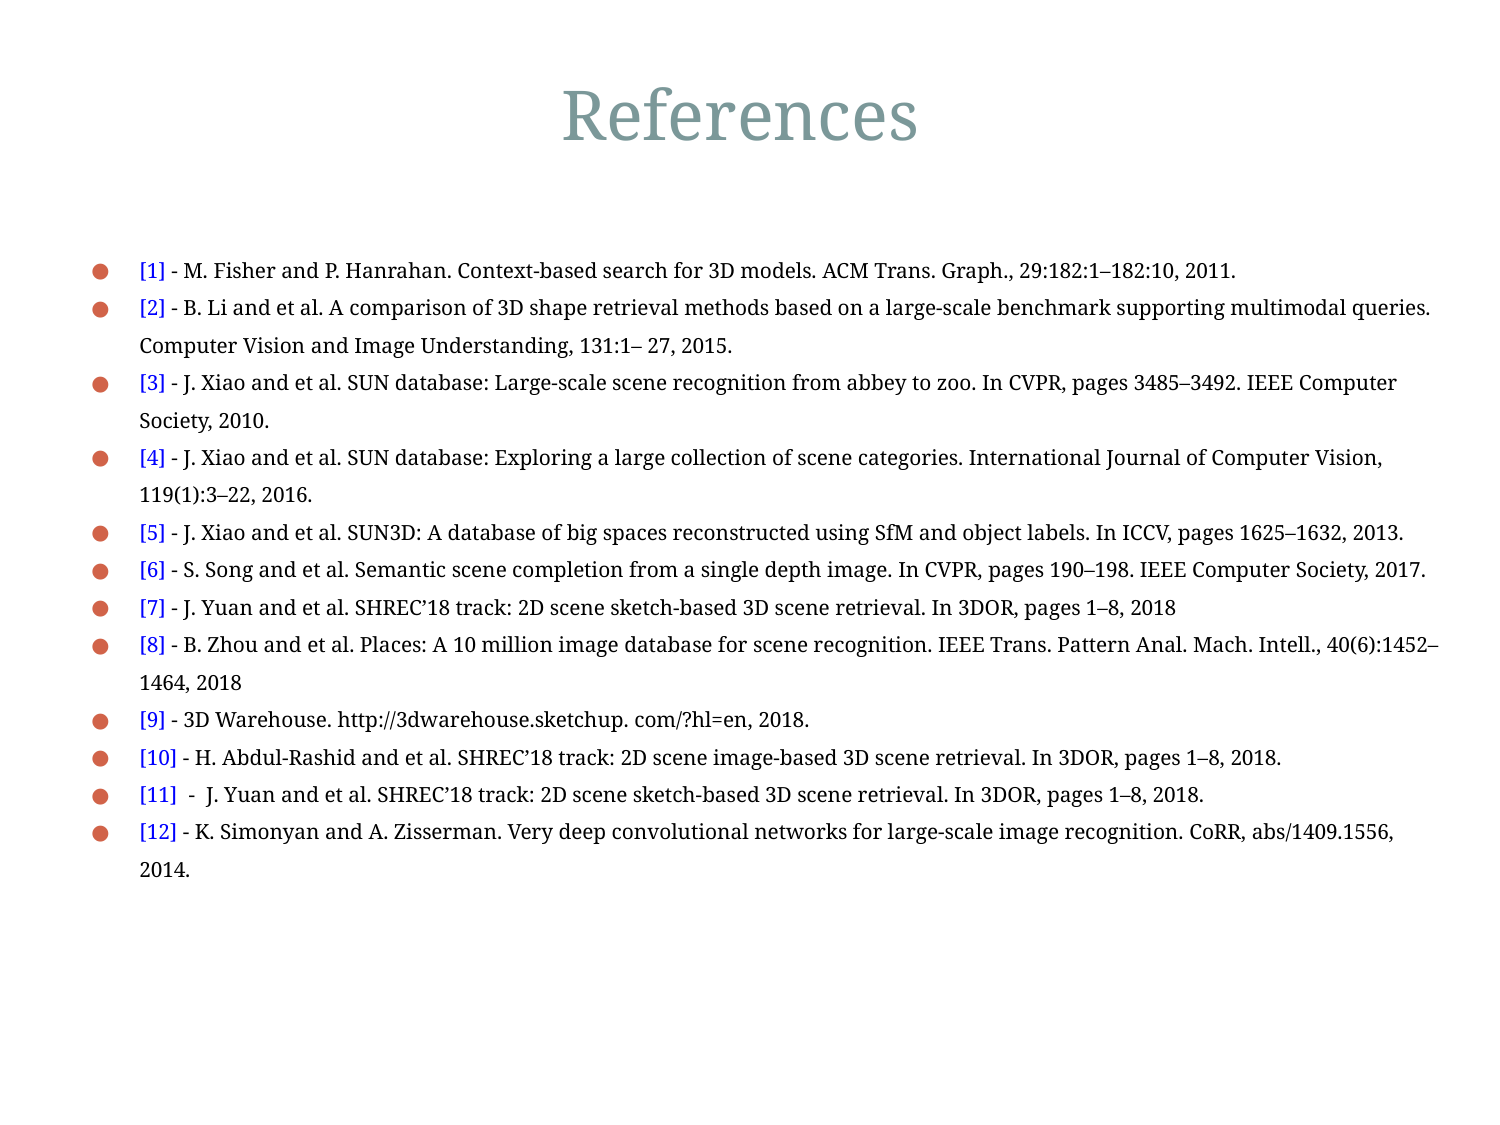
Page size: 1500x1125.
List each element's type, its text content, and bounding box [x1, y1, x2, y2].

text_box References [49, 37, 1450, 162]
text_box [1] - M. Fisher and P. Hanrahan. Context-based search for 3D models. ACM Trans. Graph., 29:182:1–182:10, 2011. [2] - B. Li and et al. A comparison of 3D shape retrieval methods based on a large-scale benchmark supporting multimodal queries. Computer Vision and Image Understanding, 131:1– 27, 2015. [3] - J. Xiao and et al. SUN database: Large-scale scene recognition from abbey to zoo. In CVPR, pages 3485–3492. IEEE Computer Society, 2010. [4] - J. Xiao and et al. SUN database: Exploring a large collection of scene categories. International Journal of Computer Vision, 119(1):3–22, 2016. [5] - J. Xiao and et al. SUN3D: A database of big spaces reconstructed using SfM and object labels. In ICCV, pages 1625–1632, 2013. [6] - S. Song and et al. Semantic scene completion from a single depth image. In CVPR, pages 190–198. IEEE Computer Society, 2017. [7] - J. Yuan and et al. SHREC’18 track: 2D scene sketch-based 3D scene retrieval. In 3DOR, pages 1–8, 2018 [8] - B. Zhou and et al. Places: A 10 million image database for scene recognition. IEEE Trans. Pattern Anal. Mach. Intell., 40(6):1452–1464, 2018 [9] - 3D Warehouse. http://3dwarehouse.sketchup. com/?hl=en, 2018. [10] - H. Abdul-Rashid and et al. SHREC’18 track: 2D scene image-based 3D scene retrieval. In 3DOR, pages 1–8, 2018. [11] - J. Yuan and et al. SHREC’18 track: 2D scene sketch-based 3D scene retrieval. In 3DOR, pages 1–8, 2018. [12] - K. Simonyan and A. Zisserman. Very deep convolutional networks for large-scale image recognition. CoRR, abs/1409.1556, 2014. [49, 237, 1460, 988]
